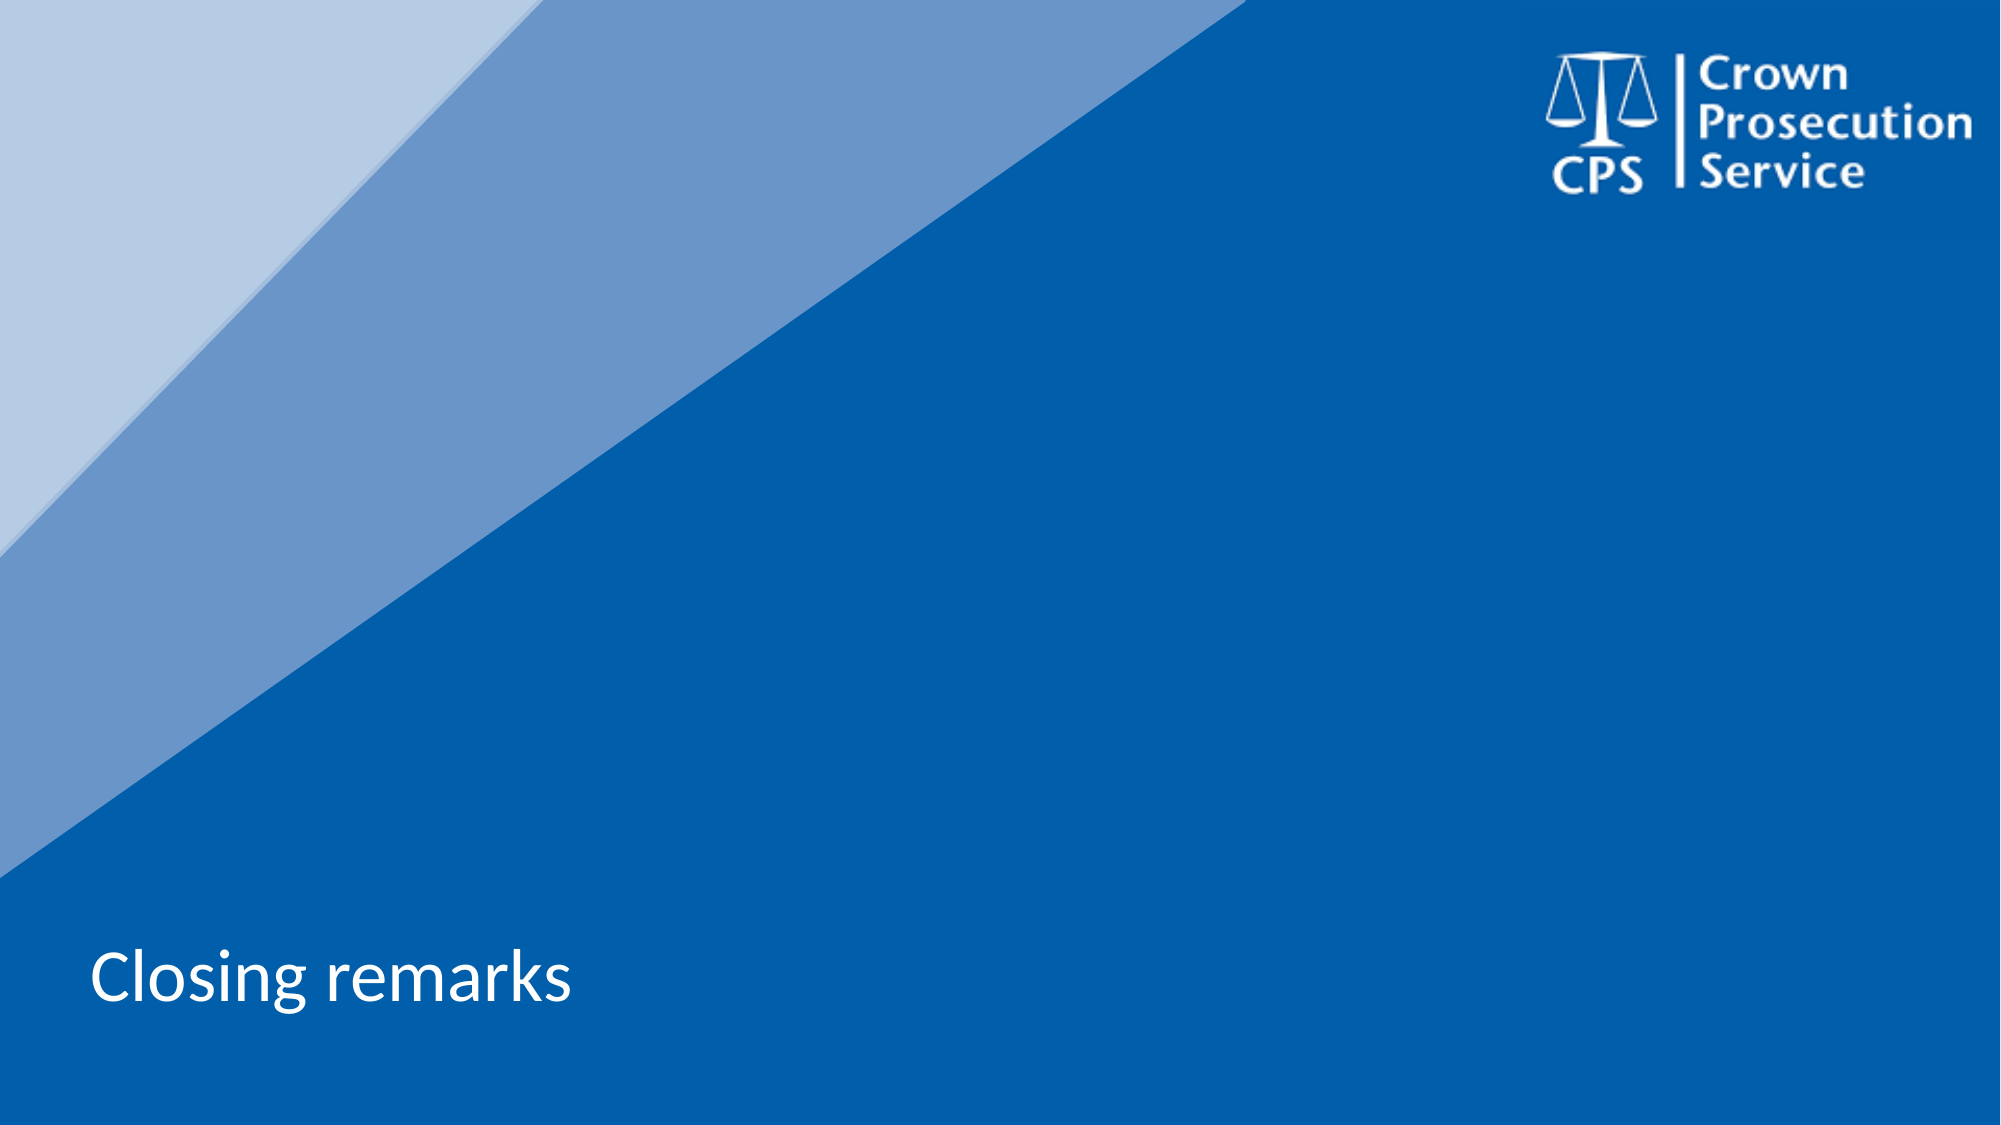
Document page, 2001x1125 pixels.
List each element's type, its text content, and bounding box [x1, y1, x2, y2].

picture [1522, 6, 1999, 241]
title Closing remarks [75, 918, 1801, 1061]
